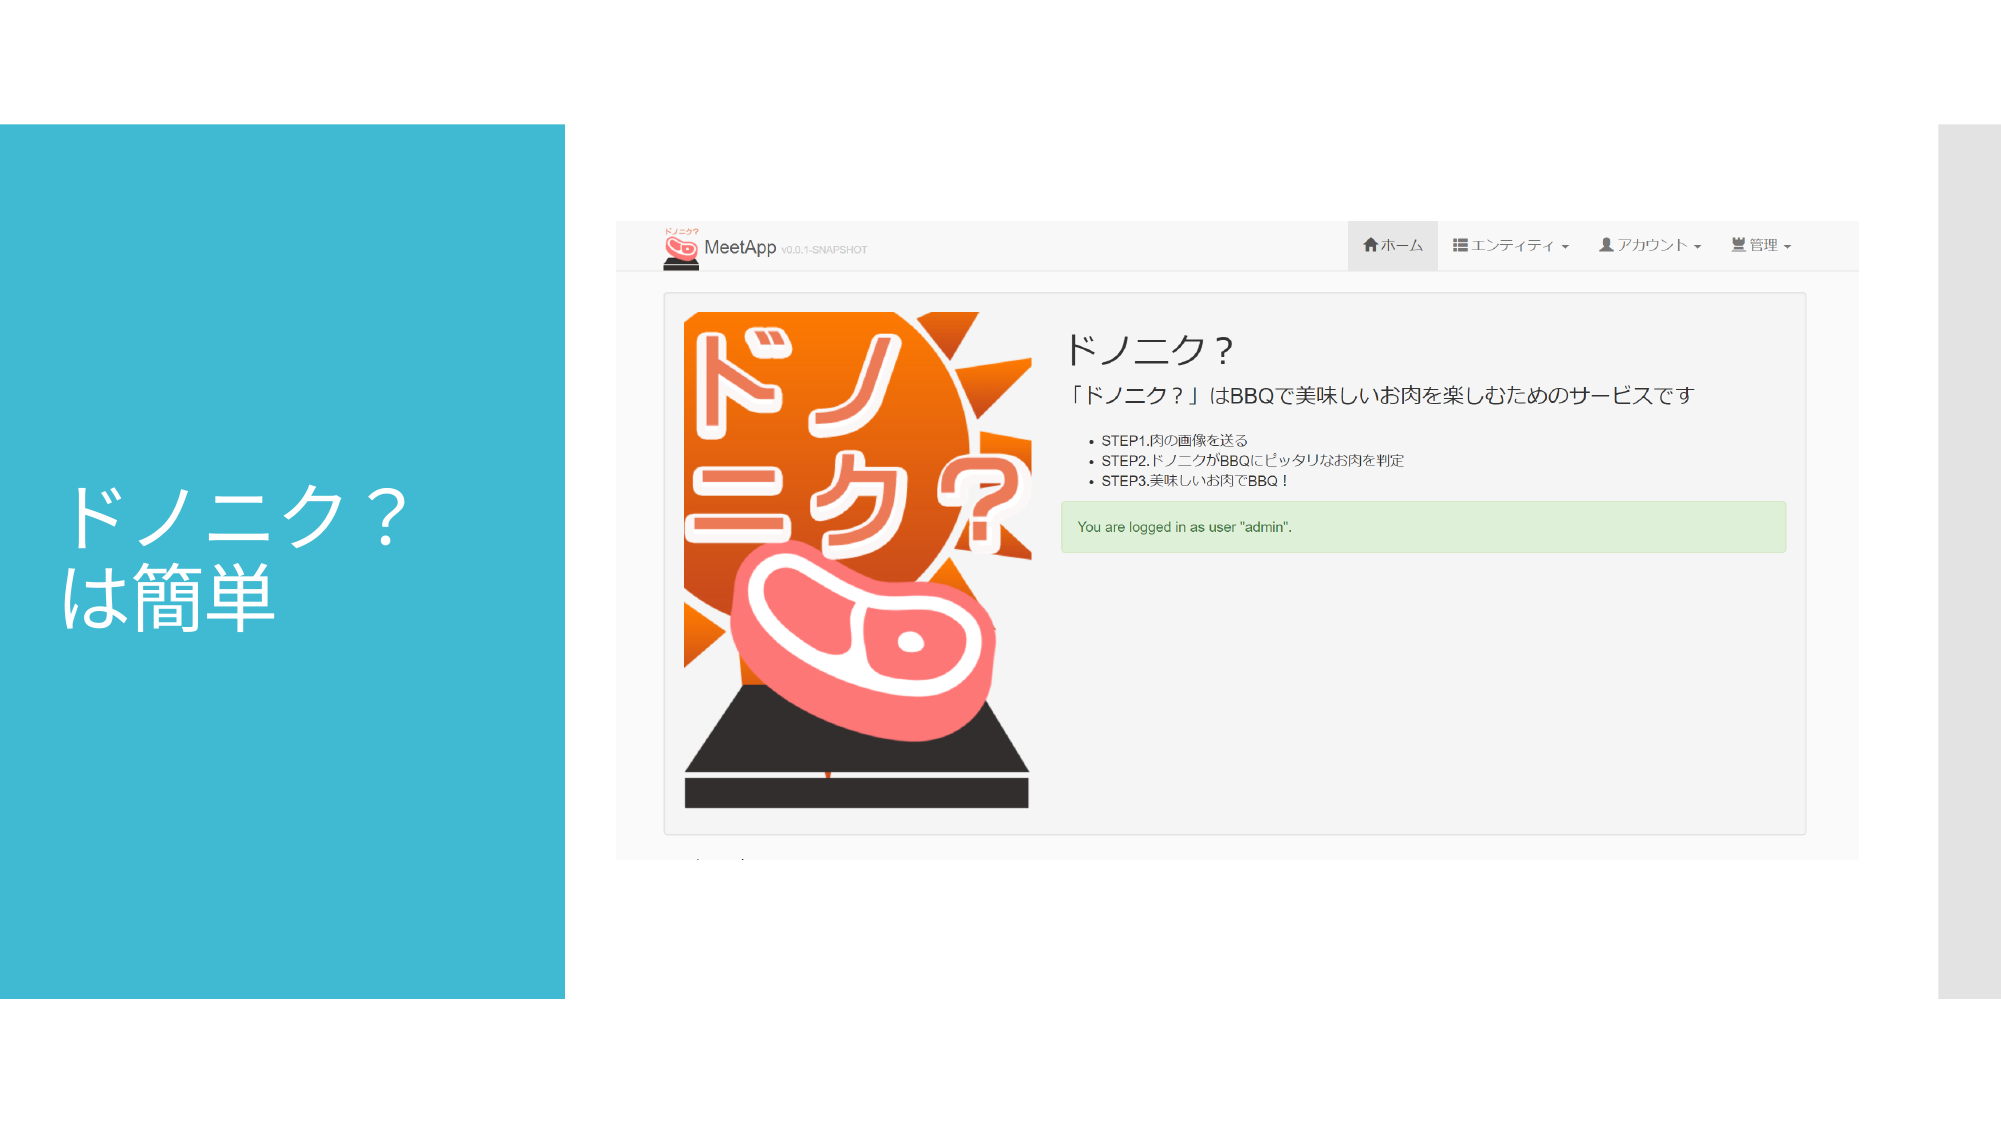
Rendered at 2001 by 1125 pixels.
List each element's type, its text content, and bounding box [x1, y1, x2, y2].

picture [615, 221, 1860, 860]
title ドノニク？ は簡単 [41, 184, 525, 940]
